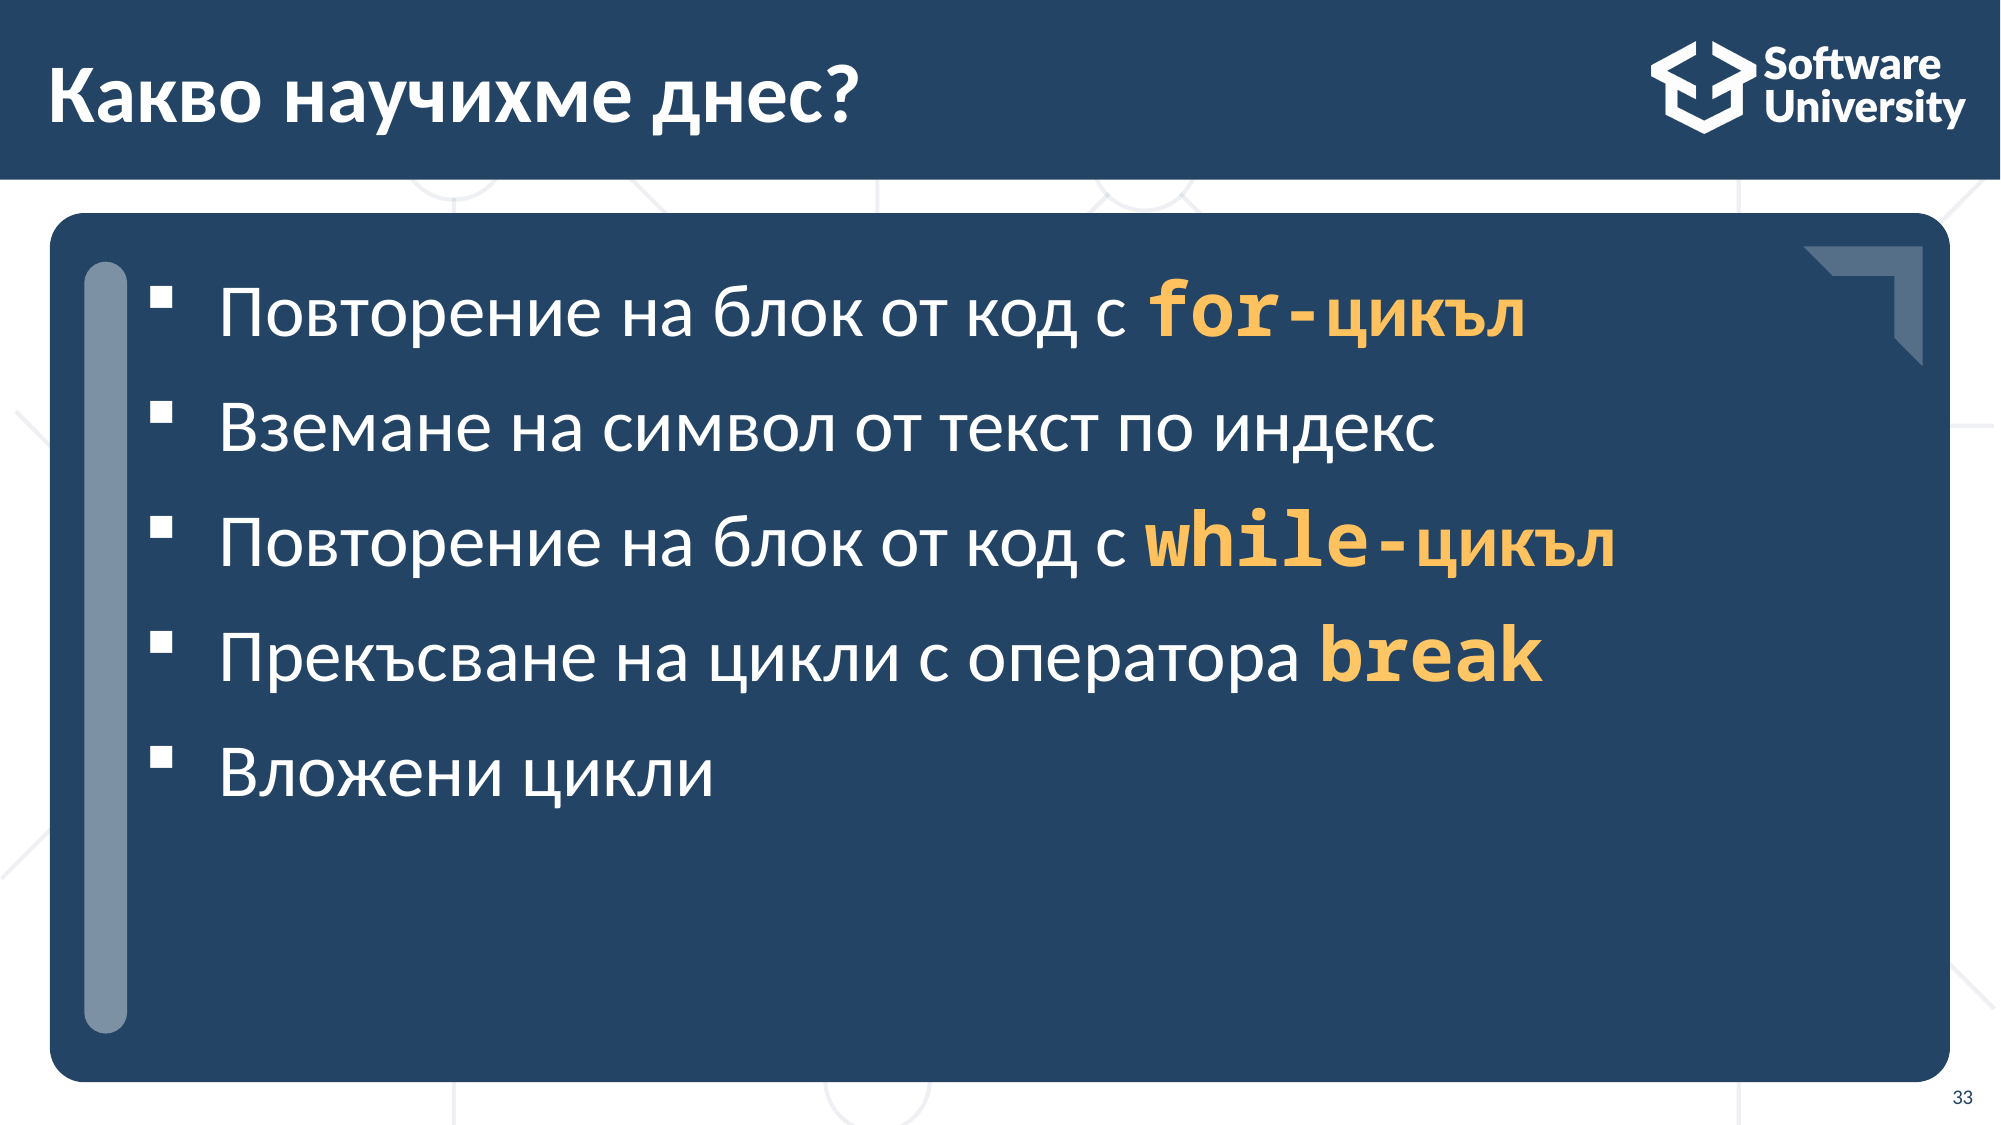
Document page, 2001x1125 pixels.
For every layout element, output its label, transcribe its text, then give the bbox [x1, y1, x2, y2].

title Какво научихме днес? [31, 16, 1625, 162]
picture [1651, 41, 1966, 134]
list … … … [31, 209, 1970, 1117]
slide_number 33 [1927, 1067, 1989, 1117]
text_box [49, 212, 1951, 1083]
